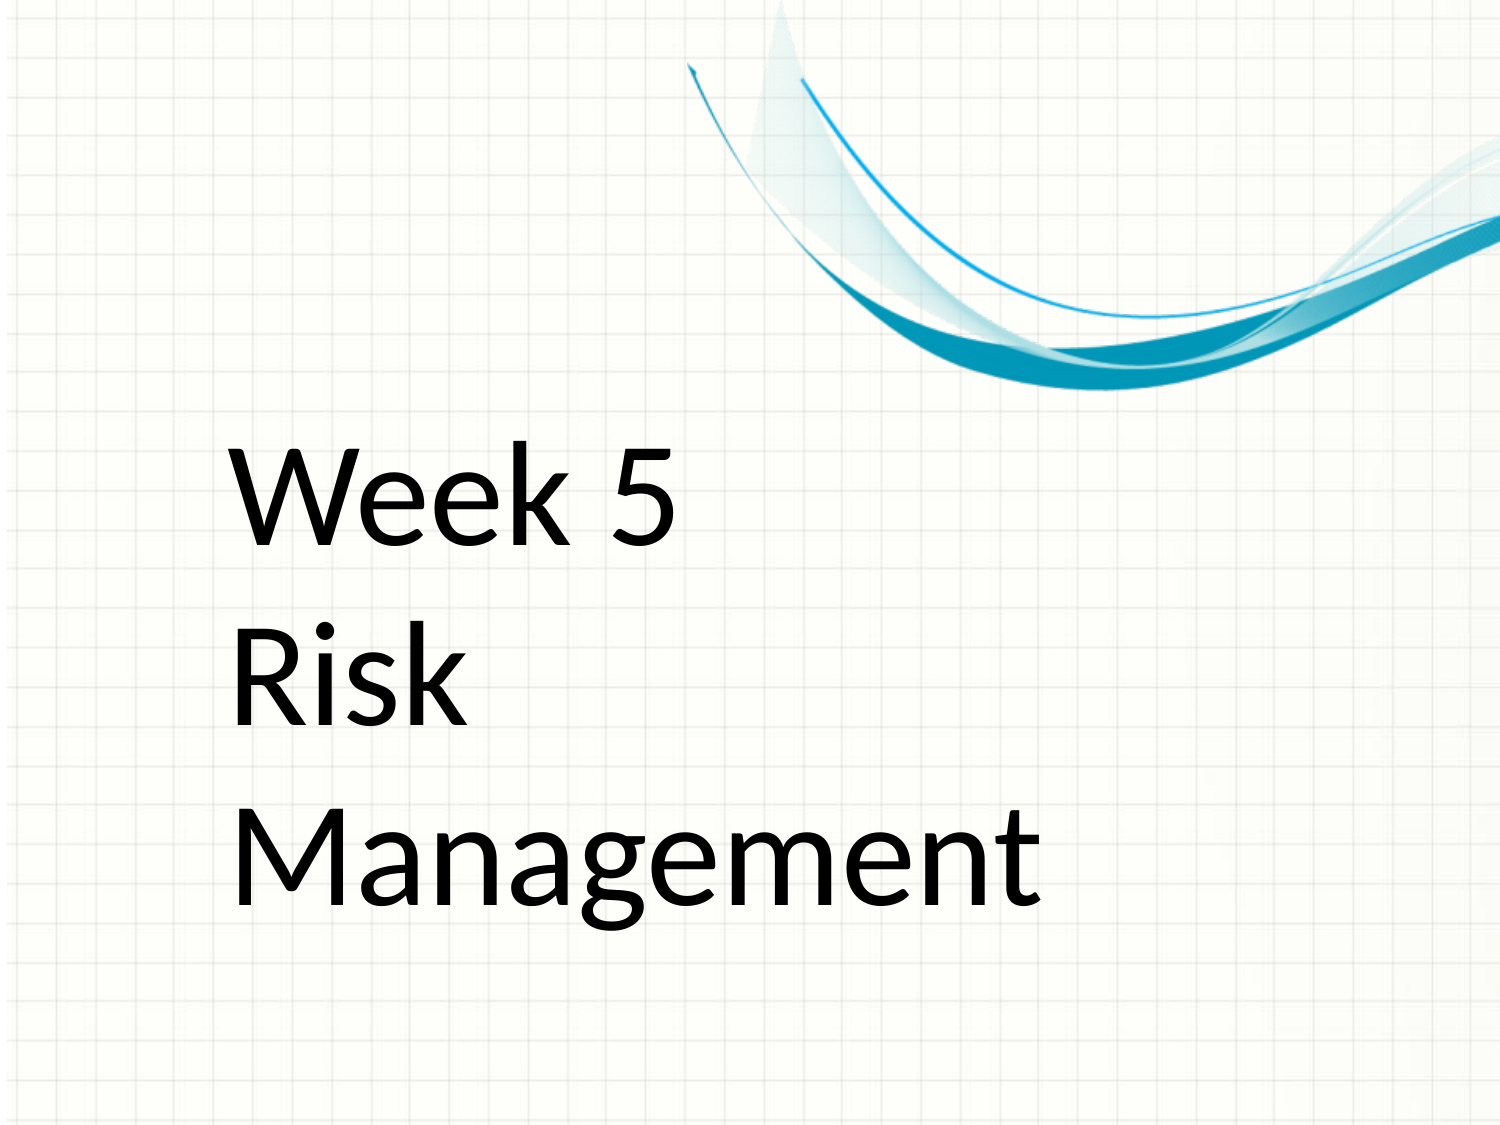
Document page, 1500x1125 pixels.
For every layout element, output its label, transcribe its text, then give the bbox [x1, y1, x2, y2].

text_box Week 5 Risk Management [212, 387, 680, 1013]
picture [7, 0, 1500, 1125]
